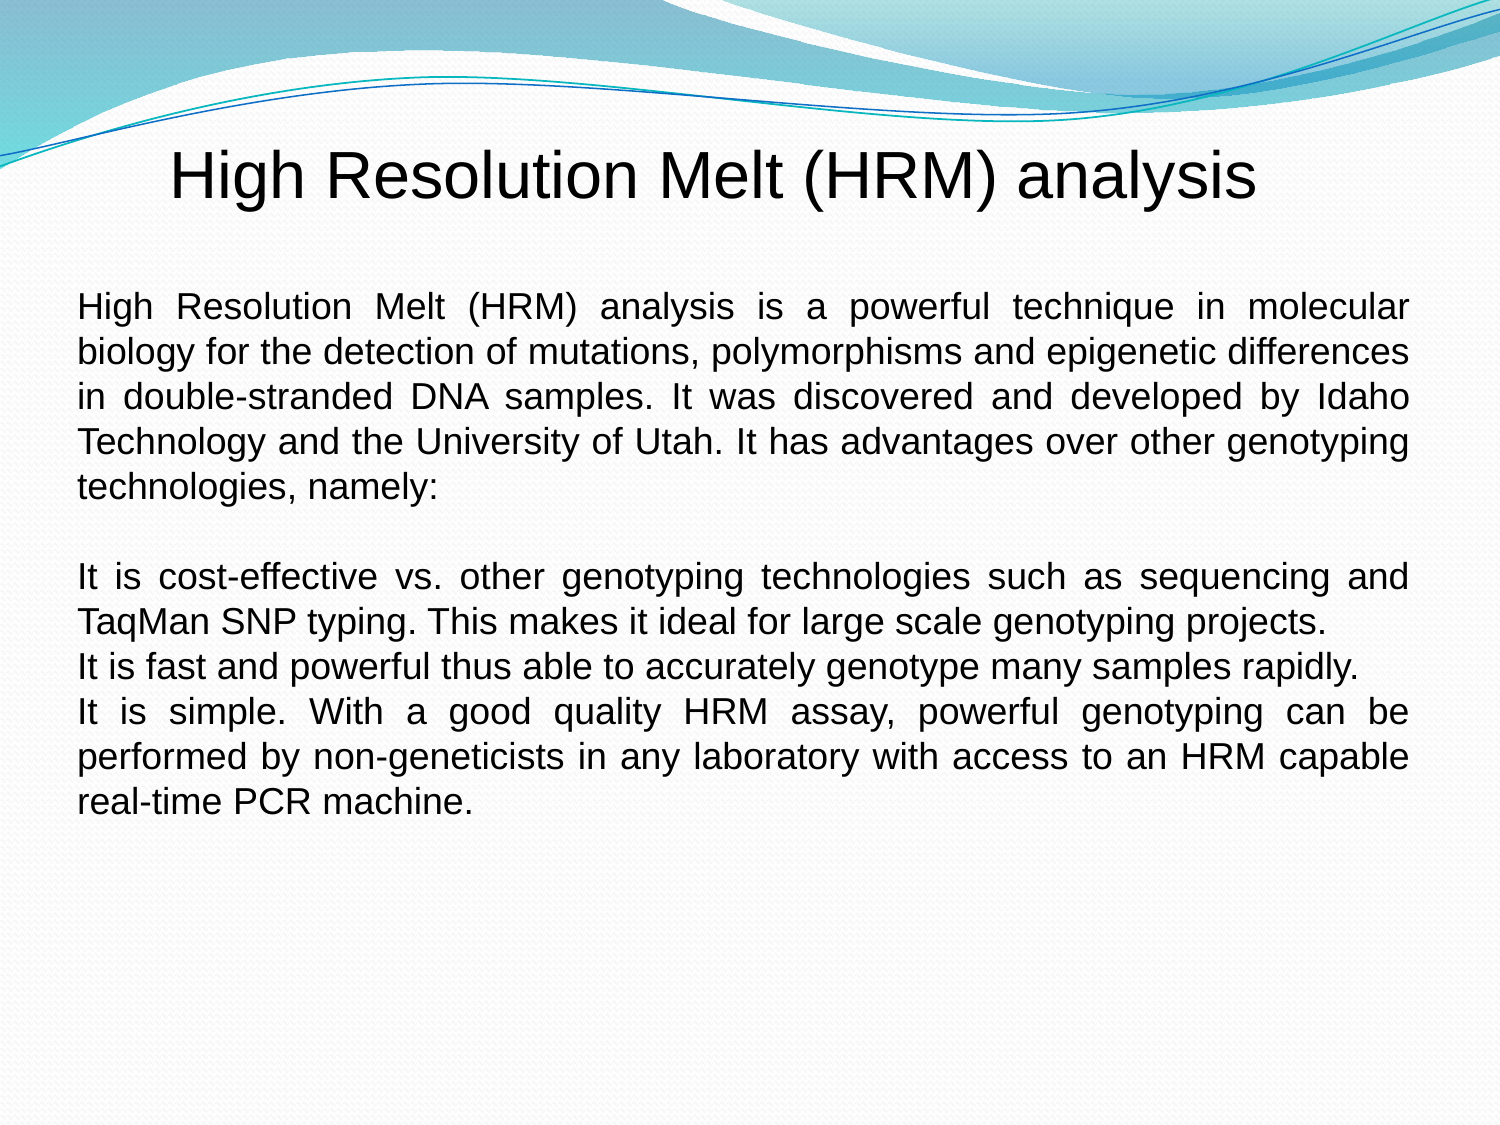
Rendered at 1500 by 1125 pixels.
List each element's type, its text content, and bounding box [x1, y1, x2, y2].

text_box High Resolution Melt (HRM) analysis [155, 124, 1274, 220]
text_box High Resolution Melt (HRM) analysis is a powerful technique in molecular biology for the detection of mutations, polymorphisms and epigenetic differences in double-stranded DNA samples. It was discovered and developed by Idaho Technology and the University of Utah. It has advantages over other genotyping technologies, namely: It is cost-effective vs. other genotyping technologies such as sequencing and TaqMan SNP typing. This makes it ideal for large scale genotyping projects. It is fast and powerful thus able to accurately genotype many samples rapidly. It is simple. With a good quality HRM assay, powerful genotyping can be performed by non-geneticists in any laboratory with access to an HRM capable real-time PCR machine. [62, 274, 1425, 830]
